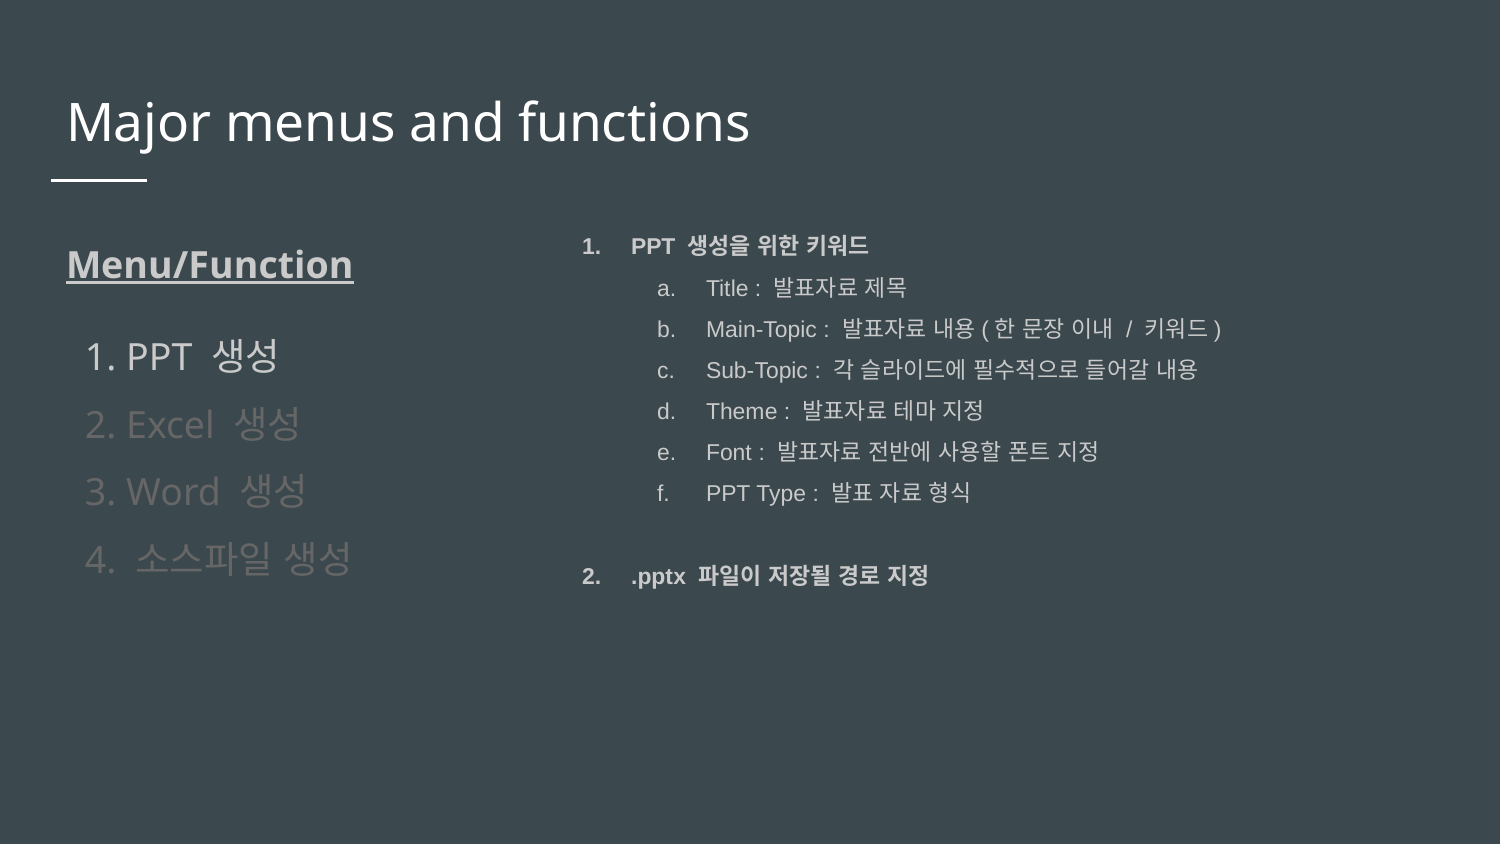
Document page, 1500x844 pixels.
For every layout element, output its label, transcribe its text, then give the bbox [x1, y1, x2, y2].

title Major menus and functions [51, 72, 1449, 167]
list Menu/Function 1. PPT 생성 2. Excel 생성 3. Word 생성 4. 소스파일 생성 [51, 203, 658, 764]
text_box PPT 생성을 위한 키워드 Title : 발표자료 제목 Main-Topic : 발표자료 내용(한 문장 이내 / 키워드) Sub-Topic : 각 슬라이드에 필수적으로 들어갈 내용 Theme : 발표자료 테마 지정 Font : 발표자료 전반에 사용할 폰트 지정 PPT Type : 발표 자료 형식 .pptx 파일이 저장될 경로 지정 [658, 203, 1267, 604]
